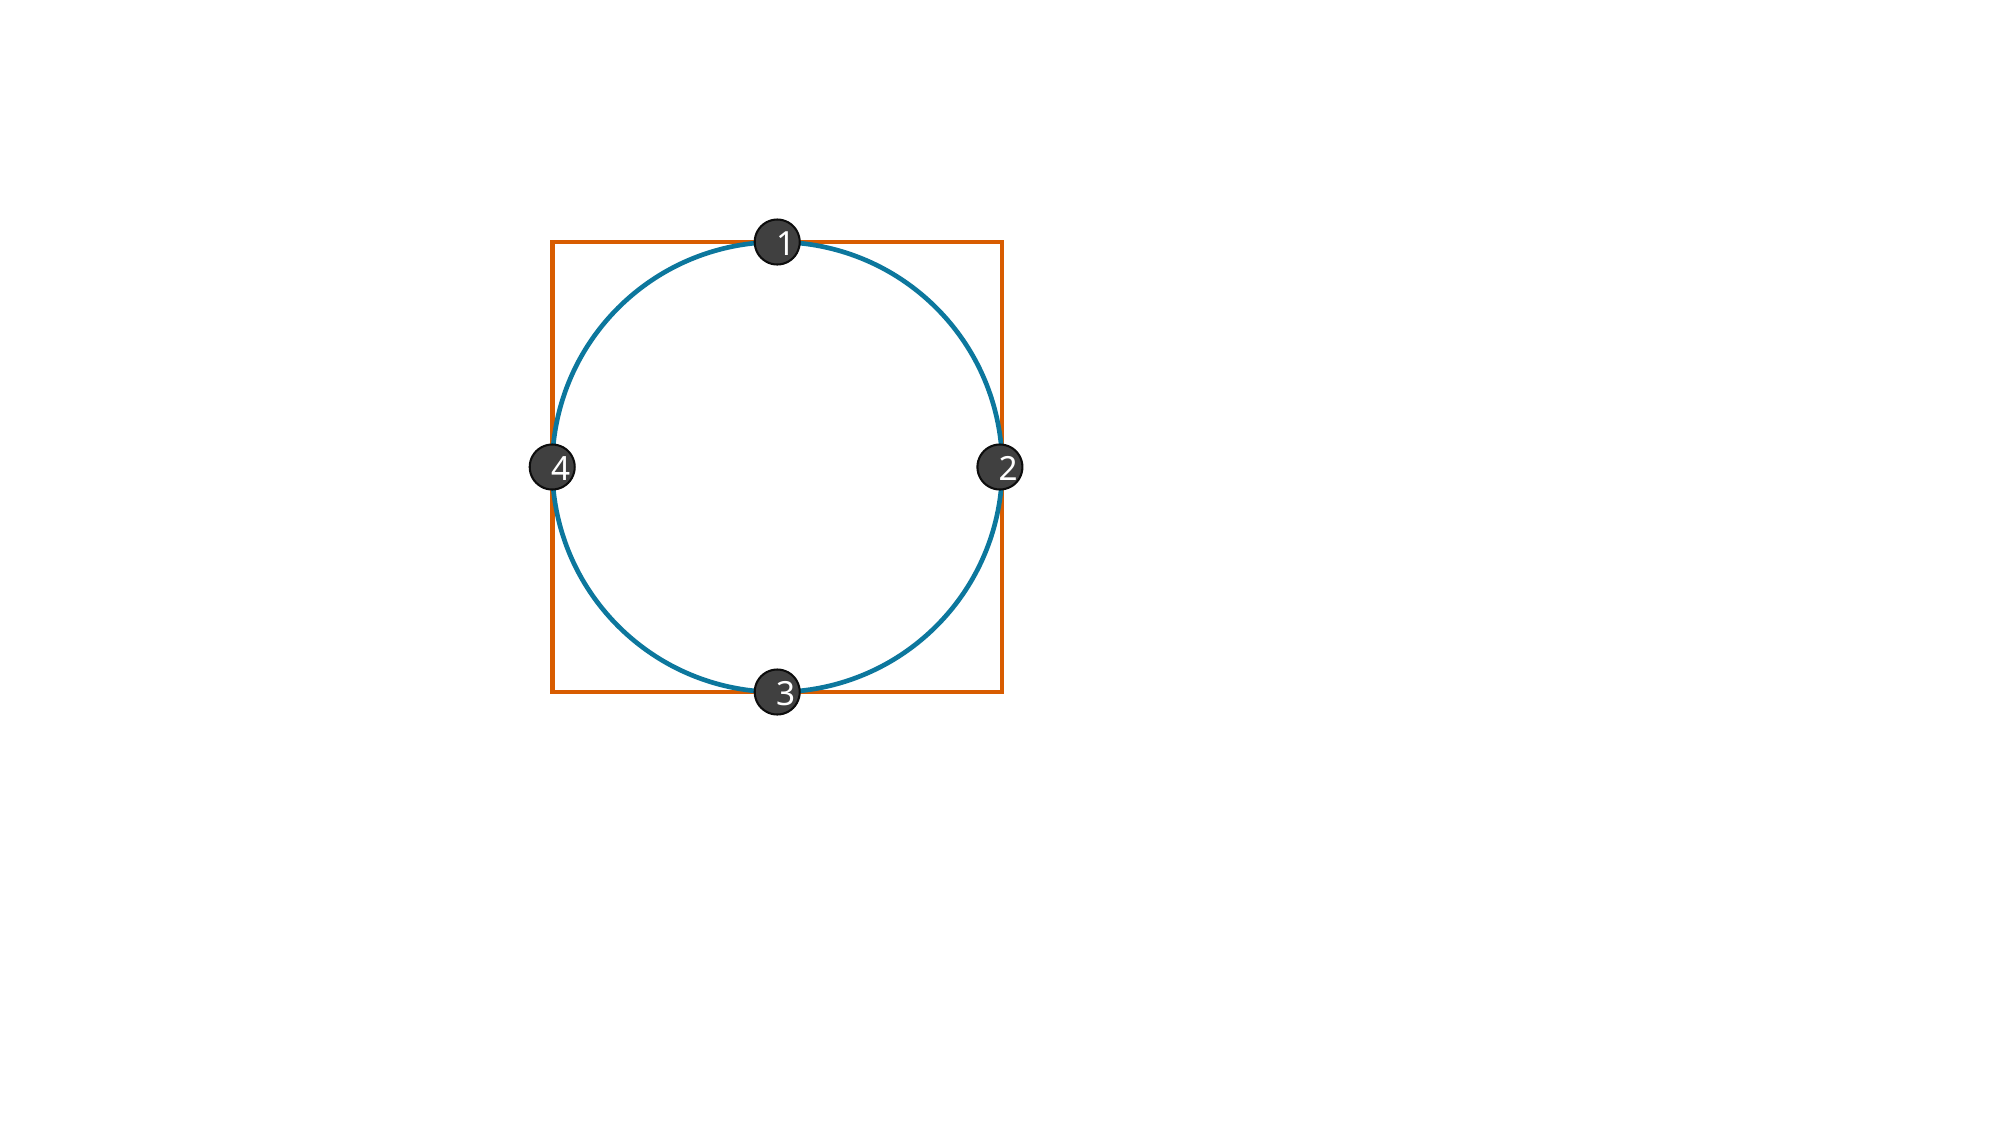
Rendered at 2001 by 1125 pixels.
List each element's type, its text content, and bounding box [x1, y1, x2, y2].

text_box [552, 242, 1002, 692]
text_box 2 [976, 443, 1024, 491]
text_box [801, 491, 1003, 693]
text_box 1 [753, 218, 801, 266]
text_box 3 [753, 668, 801, 716]
text_box [801, 241, 1003, 443]
text_box [551, 491, 753, 693]
text_box [551, 241, 753, 443]
text_box 4 [528, 443, 576, 491]
